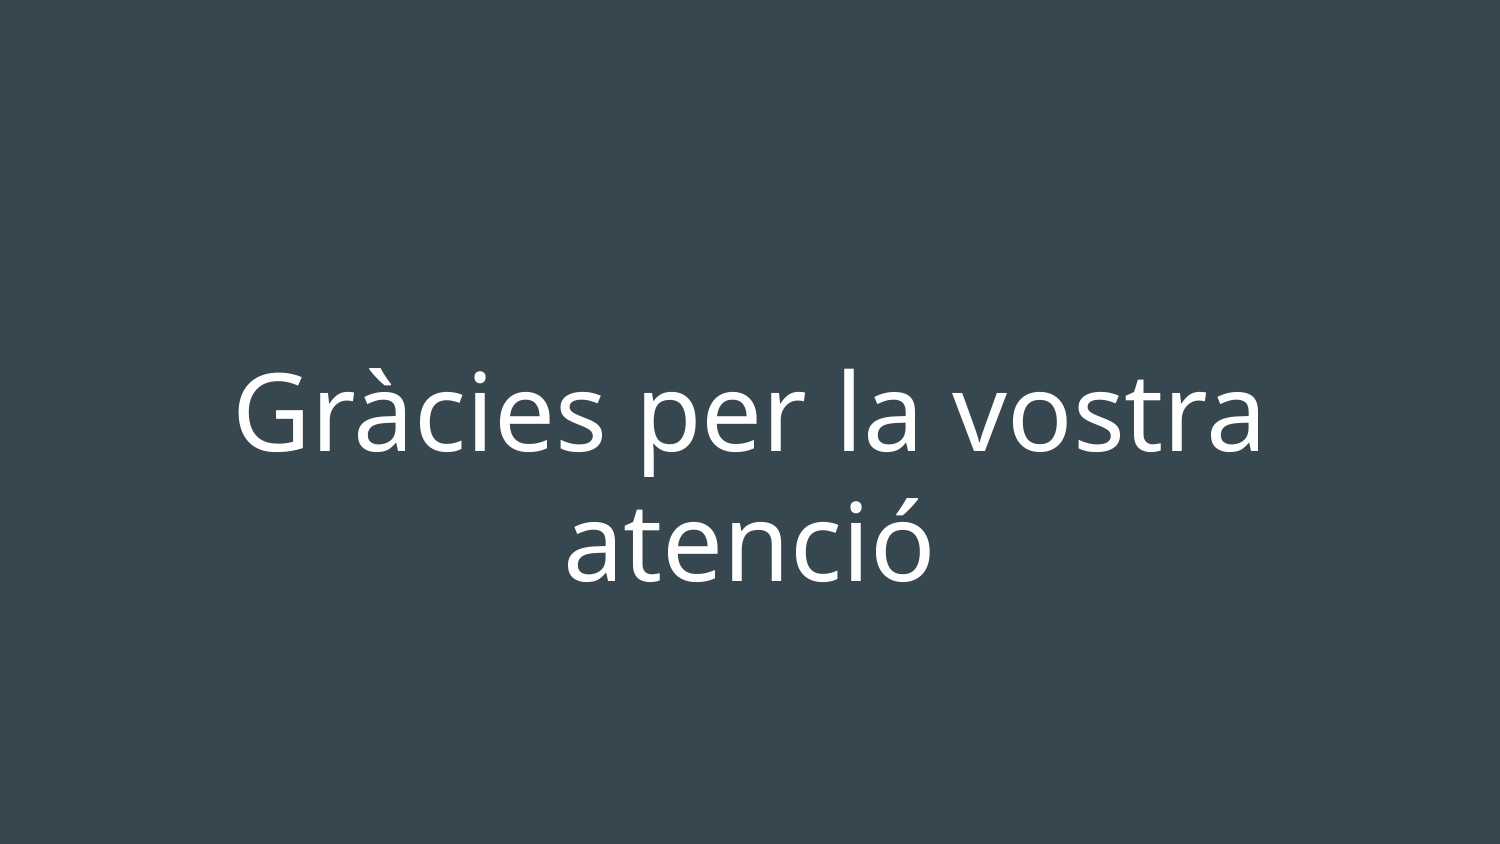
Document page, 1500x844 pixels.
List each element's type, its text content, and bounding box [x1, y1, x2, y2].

title Gràcies per la vostra atenció [51, 327, 1449, 422]
